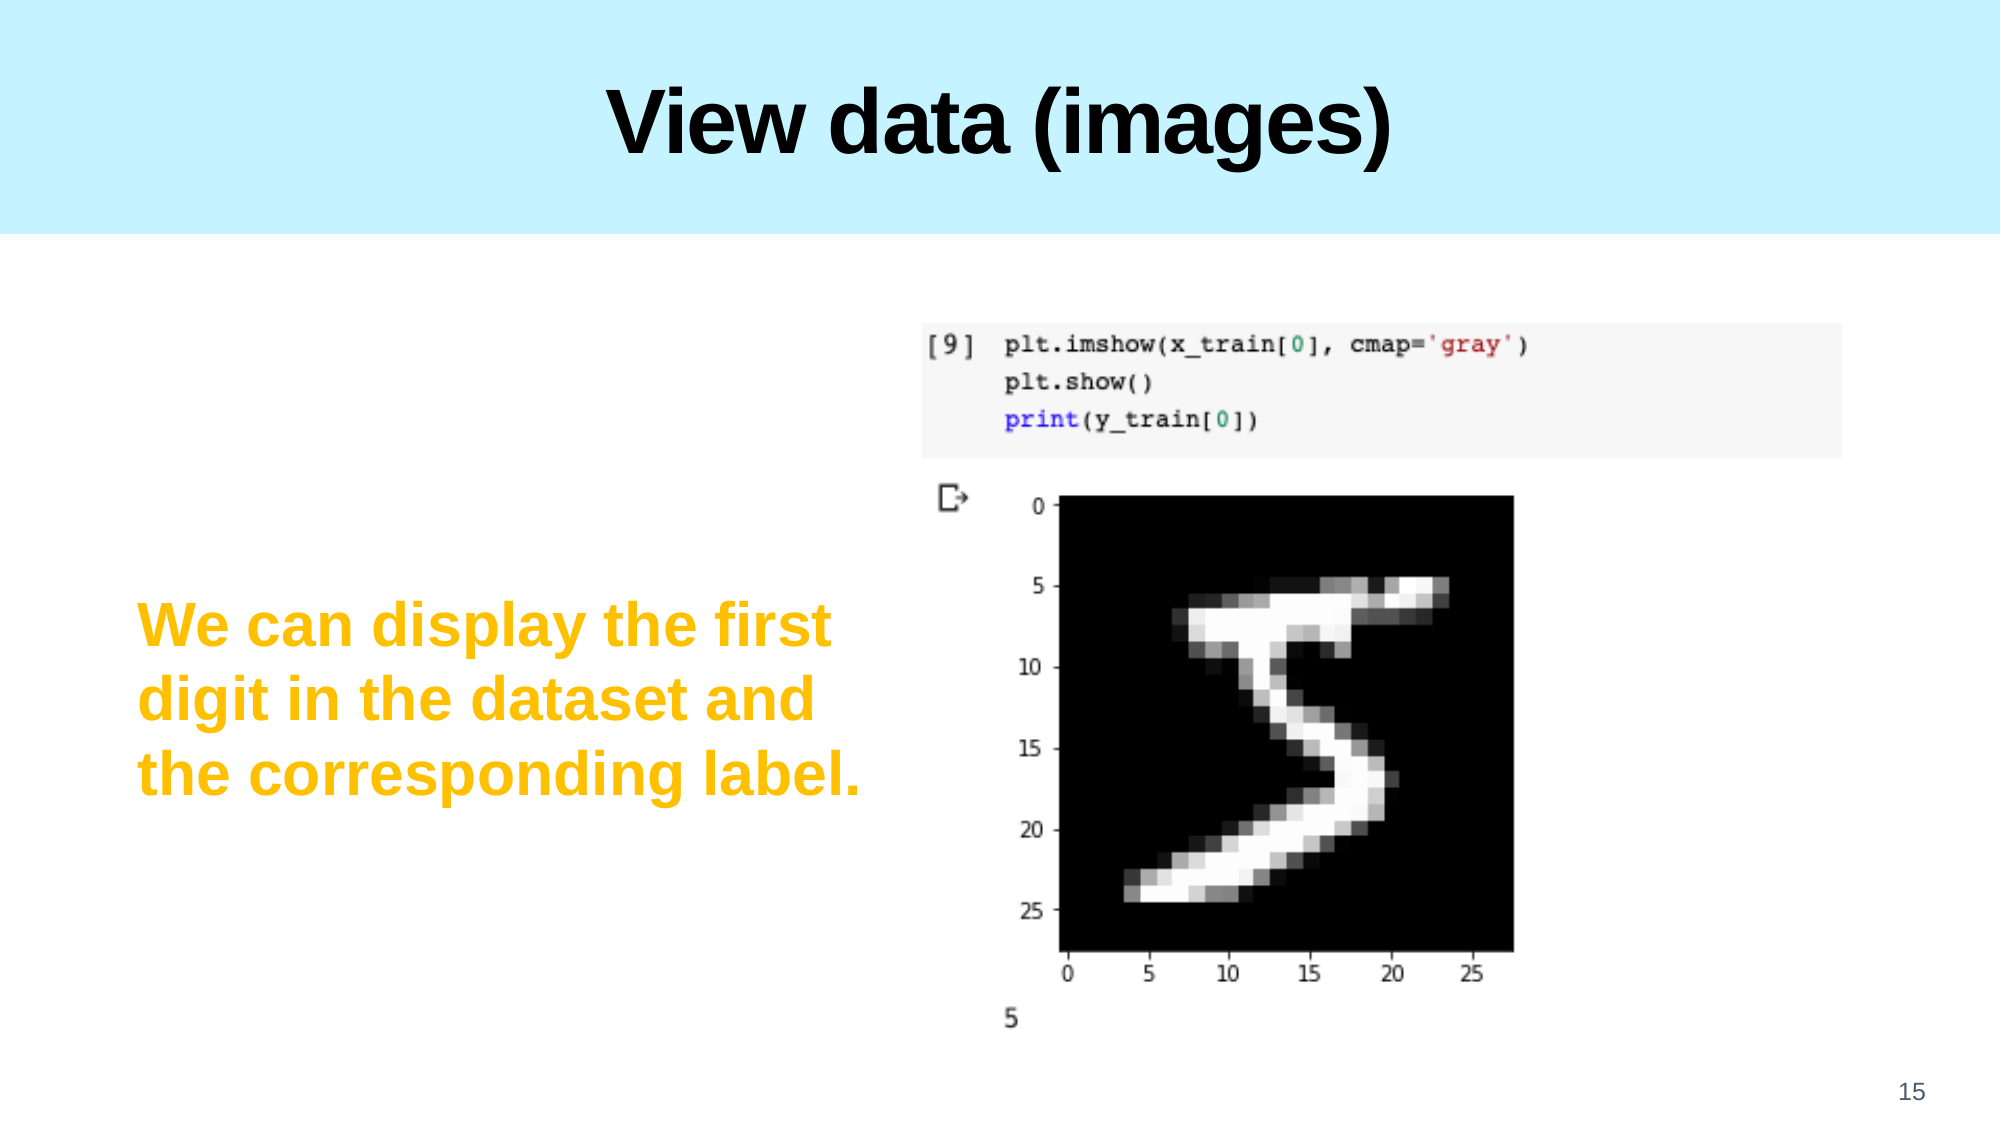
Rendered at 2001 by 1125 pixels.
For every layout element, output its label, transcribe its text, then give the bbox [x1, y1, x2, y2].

picture [922, 322, 1843, 1054]
title View data (images) [0, 0, 2000, 234]
slide_number 15 [1883, 1052, 1984, 1113]
list We can display the first digit in the dataset and the corresponding label. [111, 576, 888, 912]
